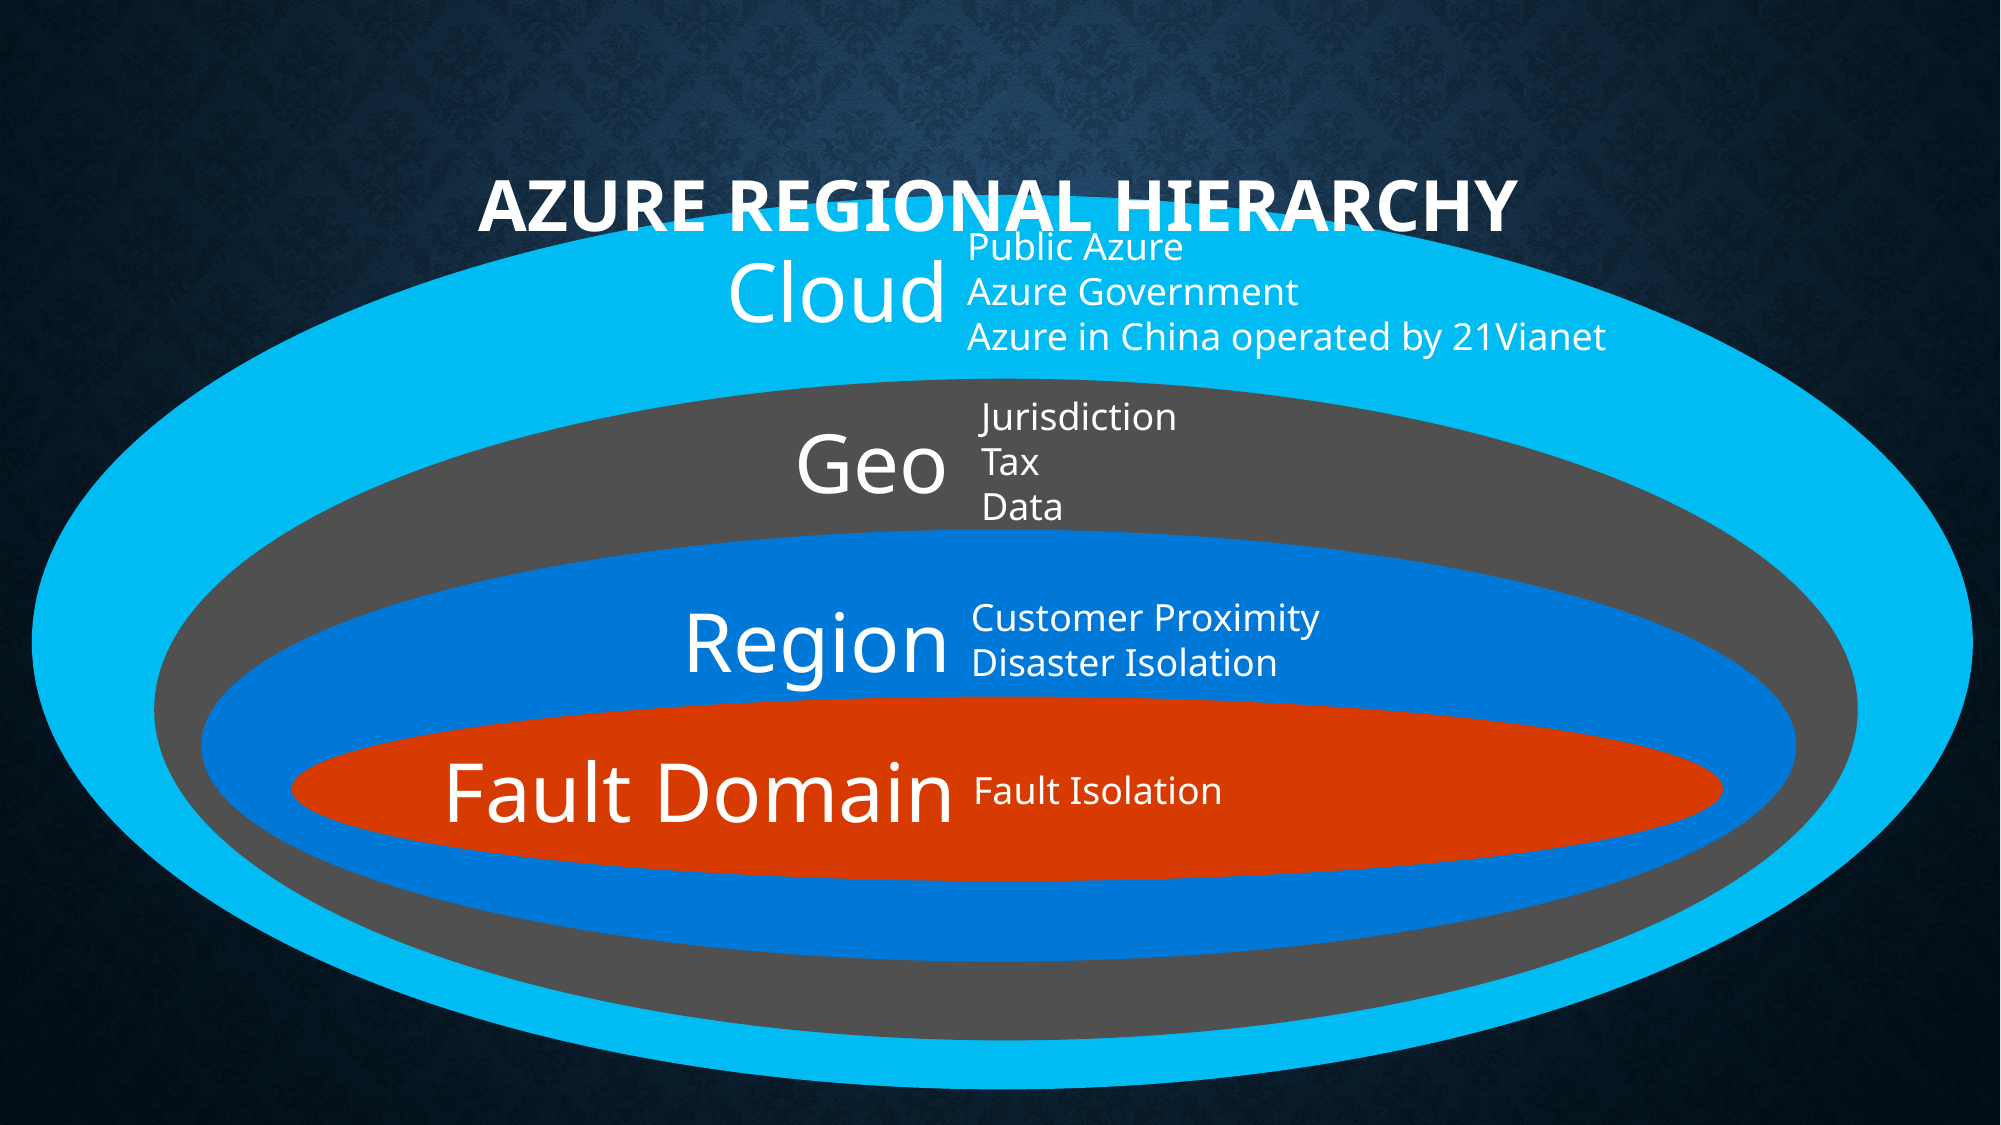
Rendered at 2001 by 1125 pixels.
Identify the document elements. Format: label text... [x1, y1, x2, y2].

title Azure Regional Hierarchy [149, 99, 1849, 318]
text_box Fault Domain [428, 733, 972, 847]
text_box Fault Isolation [958, 760, 1239, 820]
text_box [199, 527, 1799, 964]
text_box Cloud [711, 233, 952, 346]
text_box Jurisdiction Tax Data Residency [966, 385, 1250, 538]
text_box [289, 694, 1726, 884]
text_box Public Azure Azure Government Azure in China operated by 21Vianet [952, 215, 1622, 366]
text_box [30, 318, 1974, 1091]
text_box Customer Proximity Disaster Isolation [955, 586, 1335, 692]
text_box Region [667, 582, 966, 696]
text_box [152, 377, 1860, 1042]
text_box Geo [779, 404, 964, 517]
